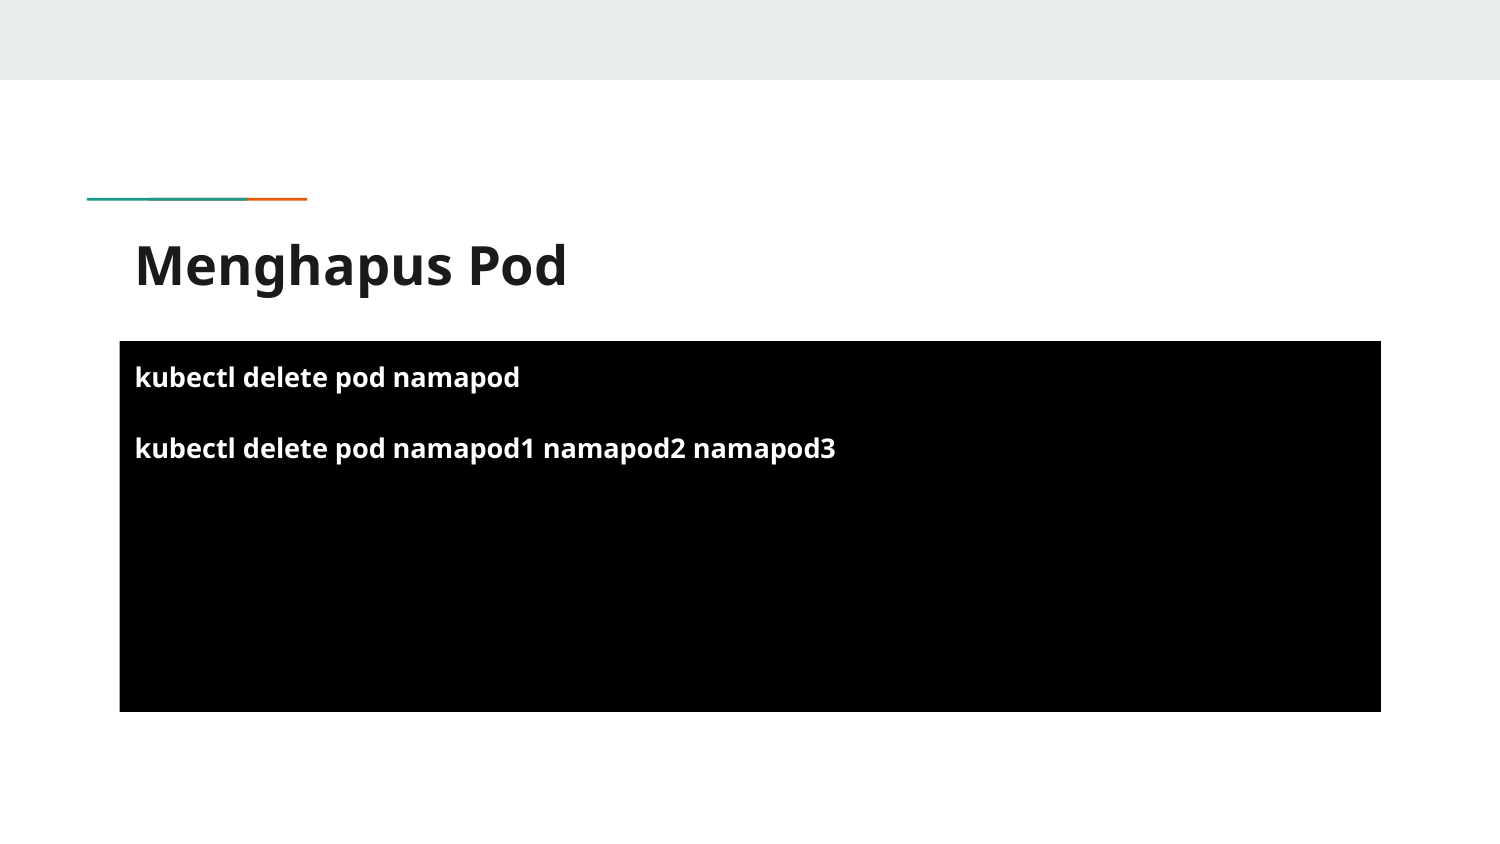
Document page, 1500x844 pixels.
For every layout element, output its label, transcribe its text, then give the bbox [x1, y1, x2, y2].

list kubectl delete pod namapod kubectl delete pod namapod1 namapod2 namapod3 [119, 341, 1381, 712]
title Menghapus Pod [119, 216, 1381, 305]
